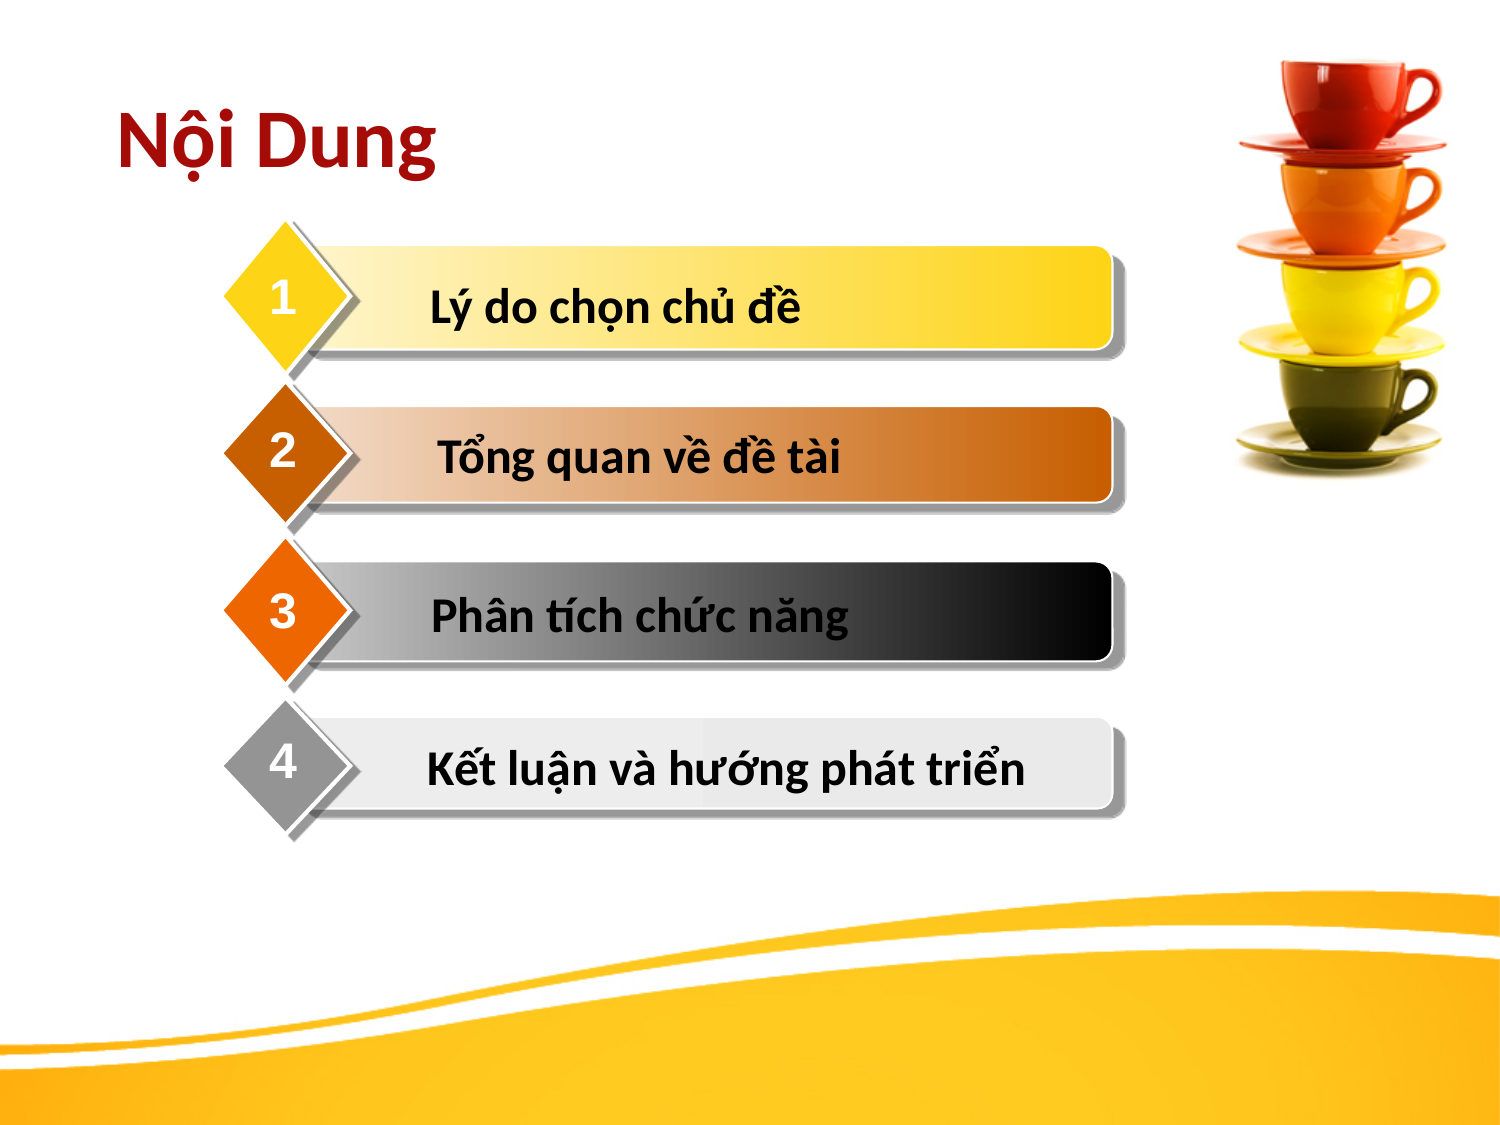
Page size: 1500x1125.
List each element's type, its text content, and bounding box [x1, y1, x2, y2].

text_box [220, 535, 1113, 686]
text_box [220, 380, 1113, 526]
text_box Nội Dung [102, 76, 453, 192]
picture [0, 0, 1500, 1125]
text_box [220, 696, 1113, 835]
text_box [220, 217, 1113, 375]
